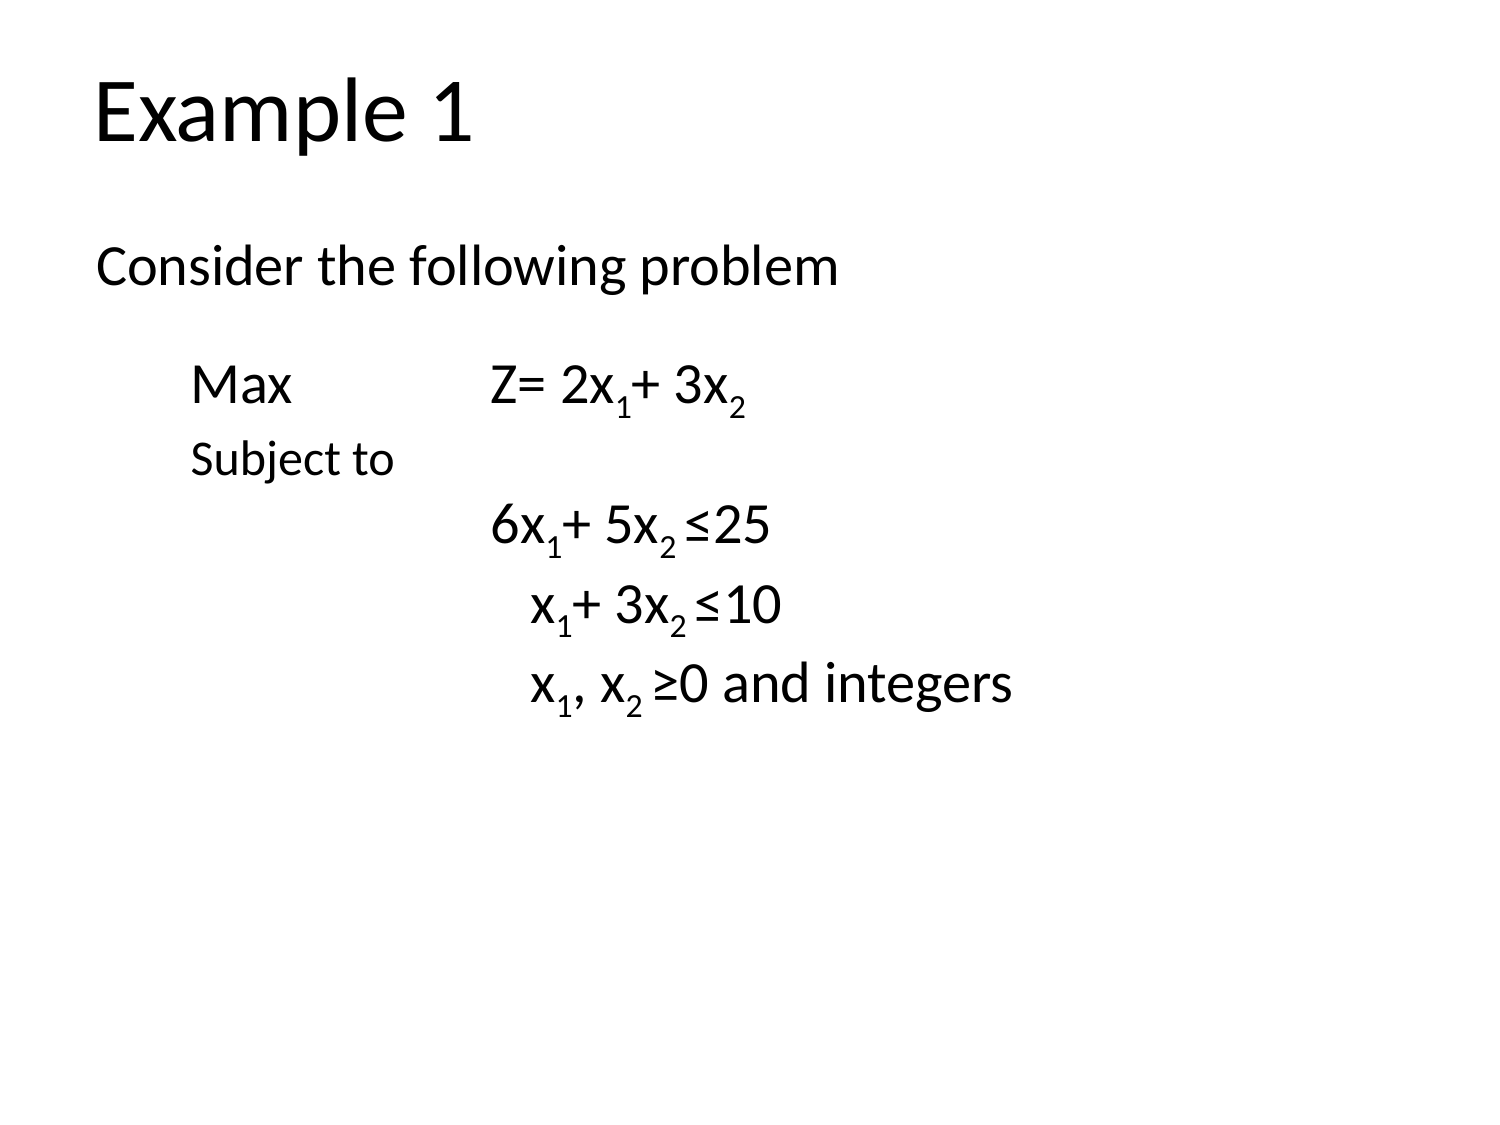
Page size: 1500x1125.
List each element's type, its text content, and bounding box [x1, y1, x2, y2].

text_box Example 1 [78, 42, 491, 168]
text_box Consider the following problem [81, 219, 869, 305]
text_box Max Z= 2x1+ 3x2 Subject to 6x1+ 5x2 ≤25 x1+ 3x2 ≤10 x1, x2 ≥0 and integers [175, 338, 1106, 732]
